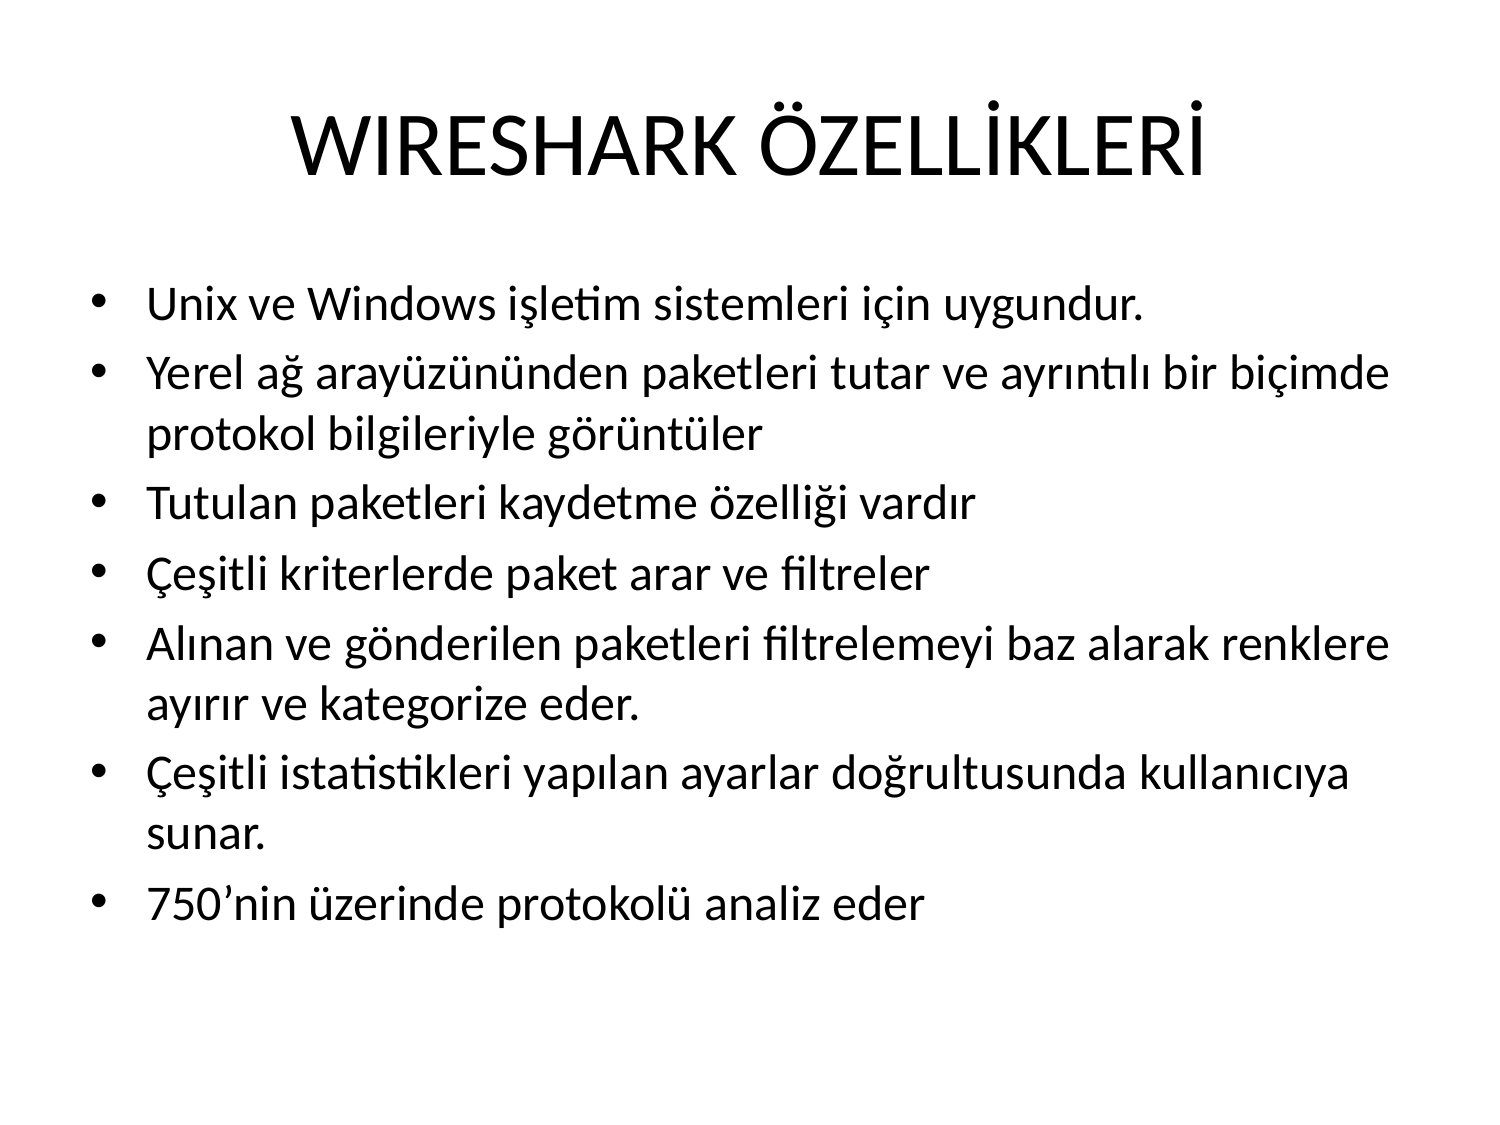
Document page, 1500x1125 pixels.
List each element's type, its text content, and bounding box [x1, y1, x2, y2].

list Unix ve Windows işletim sistemleri için uygundur. Yerel ağ arayüzününden paketleri tutar ve ayrıntılı bir biçimde protokol bilgileriyle görüntüler Tutulan paketleri kaydetme özelliği vardır Çeşitli kriterlerde paket arar ve filtreler Alınan ve gönderilen paketleri filtrelemeyi baz alarak renklere ayırır ve kategorize eder. Çeşitli istatistikleri yapılan ayarlar doğrultusunda kullanıcıya sunar. 750’nin üzerinde protokolü analiz eder [75, 262, 1425, 1005]
title WIRESHARK ÖZELLİKLERİ [75, 45, 1425, 233]
